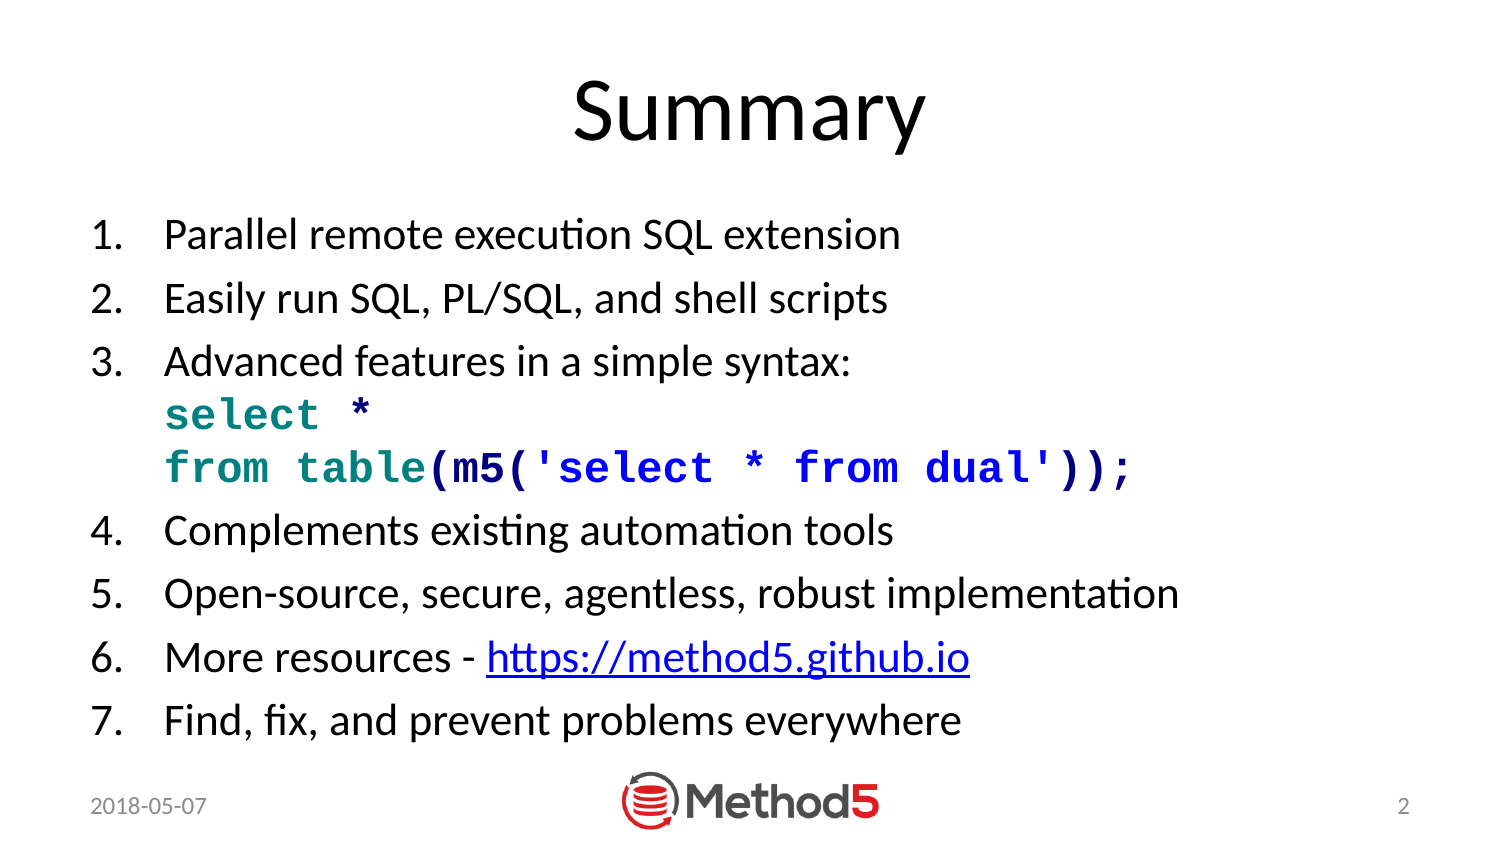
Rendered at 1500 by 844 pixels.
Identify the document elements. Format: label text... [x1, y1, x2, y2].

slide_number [75, 782, 425, 827]
picture [621, 771, 879, 830]
title Summary [75, 33, 1425, 175]
slide_number 2 [1074, 782, 1425, 827]
list Parallel remote execution SQL extension Easily run SQL, PL/SQL, and shell scripts Advanced features in a simple syntax: select * from table(m5('select * from dual')); Complements existing automation tools Open-source, secure, agentless, robust implementation More resources - https://method5.github.io Find, fix, and prevent problems everywhere [75, 196, 1425, 754]
